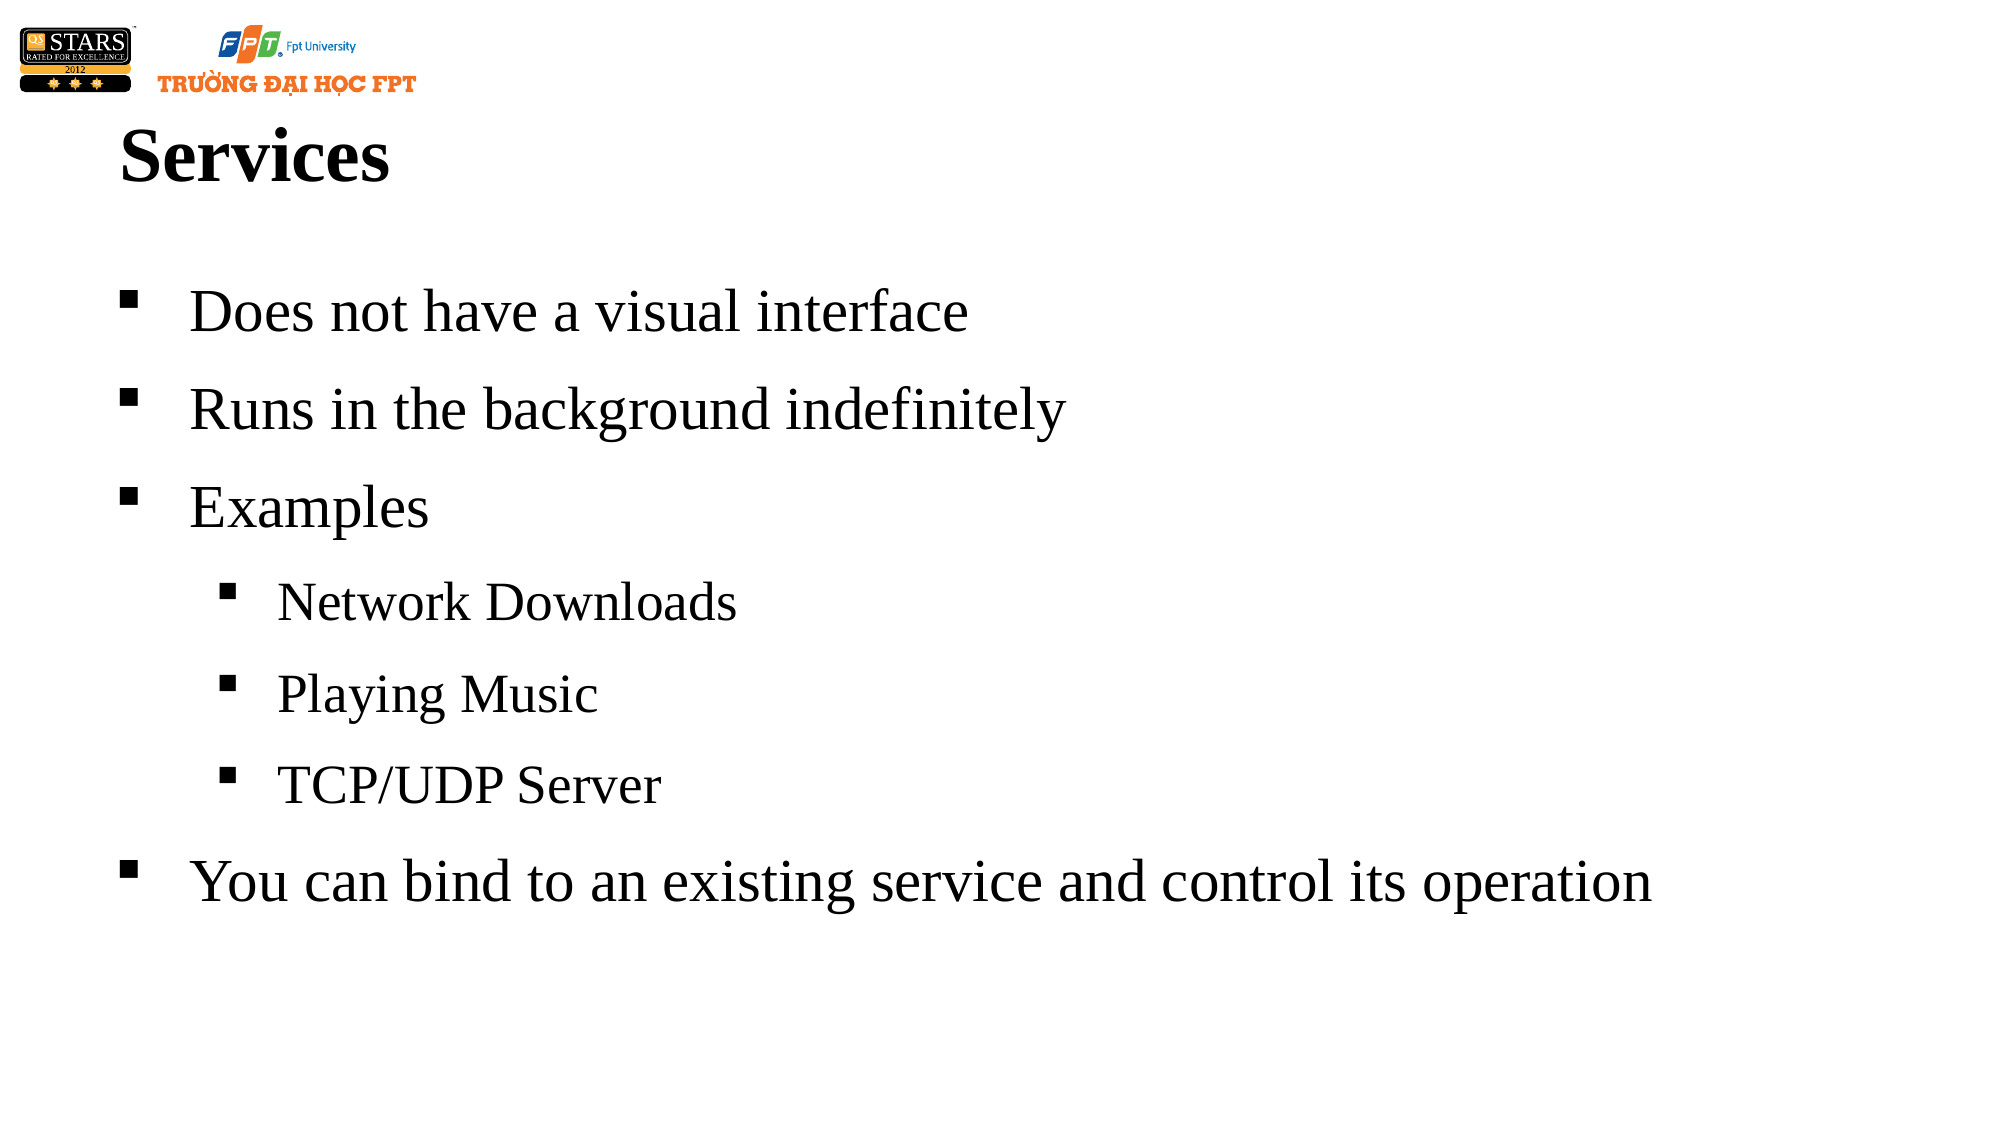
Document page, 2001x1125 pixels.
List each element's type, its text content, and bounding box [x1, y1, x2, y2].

list Does not have a visual interface Runs in the background indefinitely Examples Network Downloads Playing Music TCP/UDP Server You can bind to an existing service and control its operation [100, 262, 1900, 1005]
title Services [104, 83, 1905, 218]
